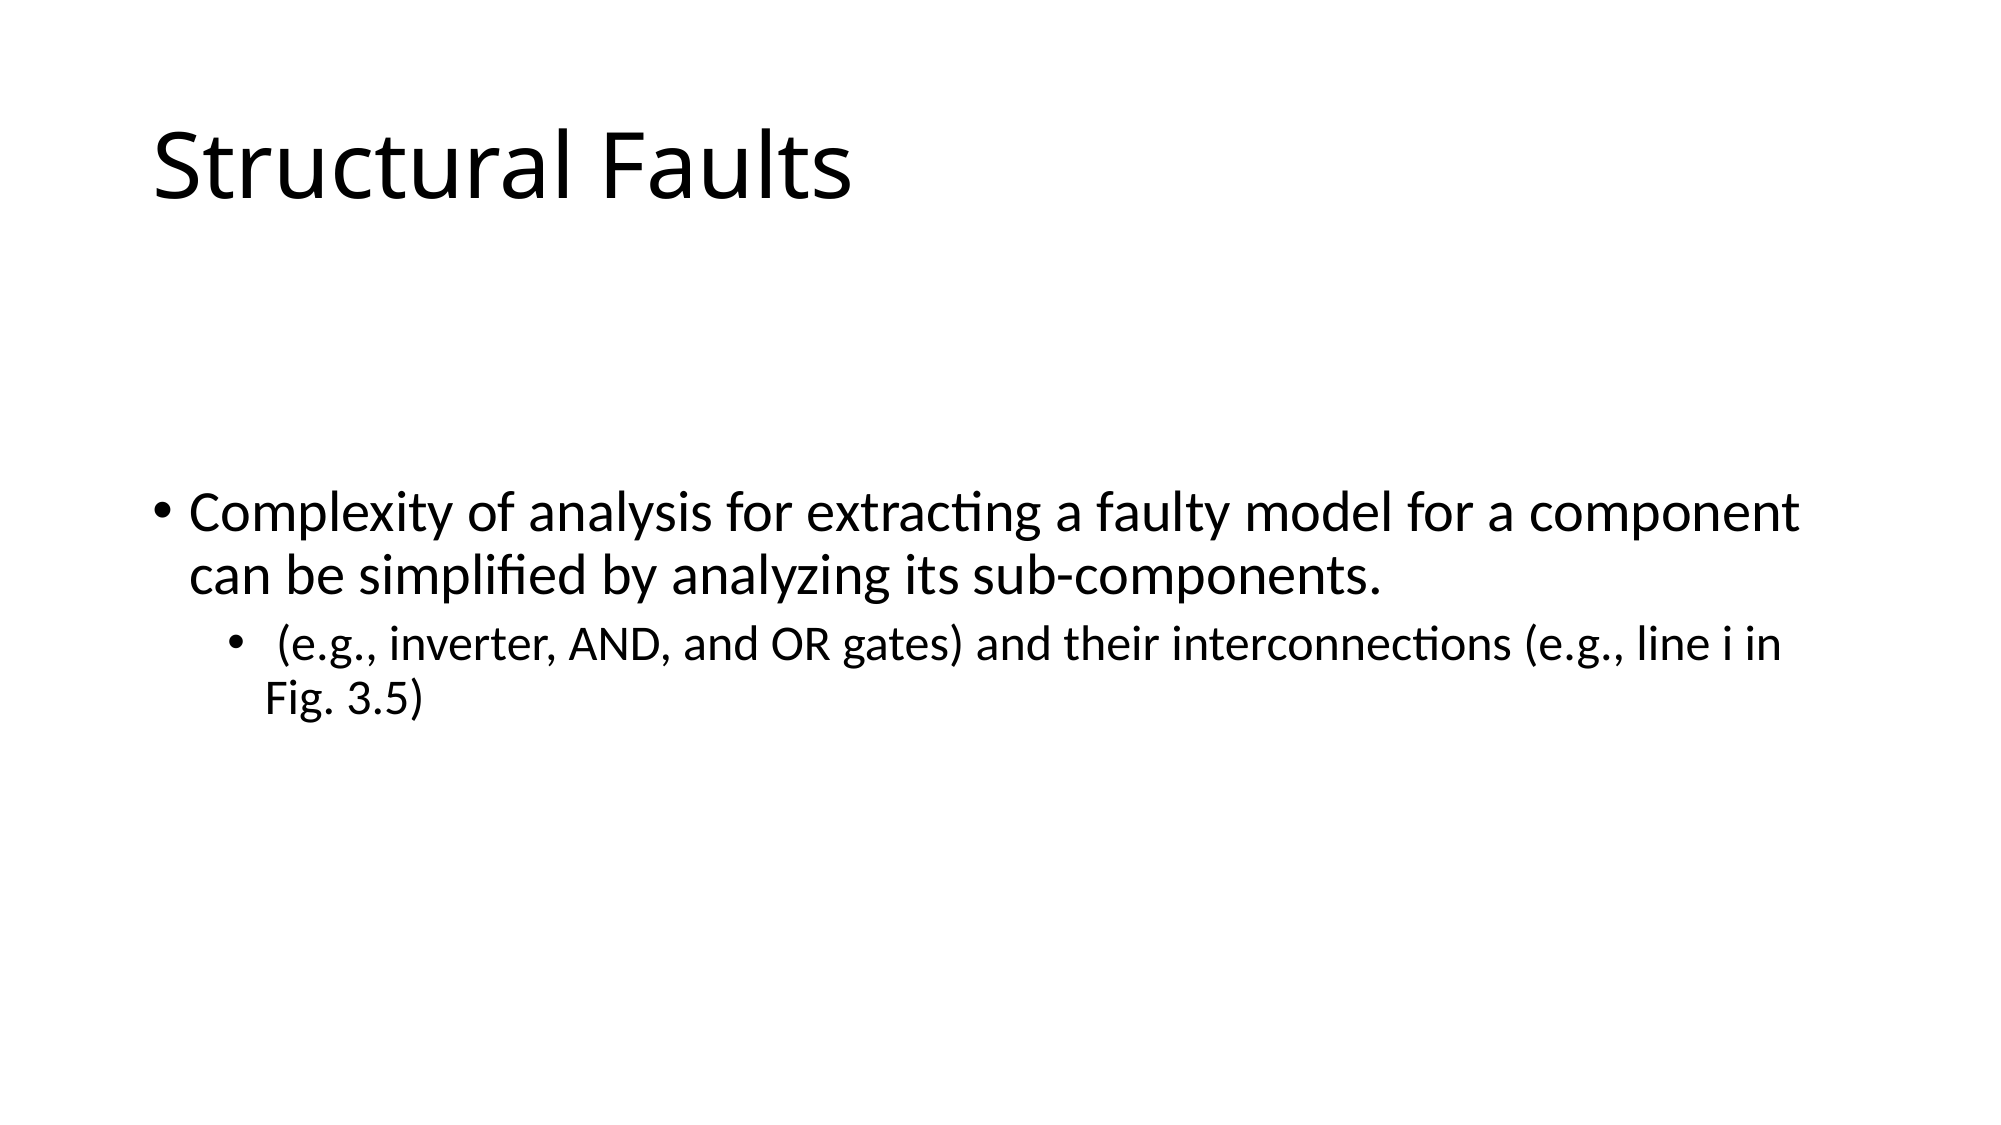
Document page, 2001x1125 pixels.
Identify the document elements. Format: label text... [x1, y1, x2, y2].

text_box Structural Faults [137, 59, 1863, 278]
text_box Complexity of analysis for extracting a faulty model for a component can be simplified by analyzing its sub-components. (e.g., inverter, AND, and OR gates) and their interconnections (e.g., line i in Fig. 3.5) [137, 299, 1863, 1014]
